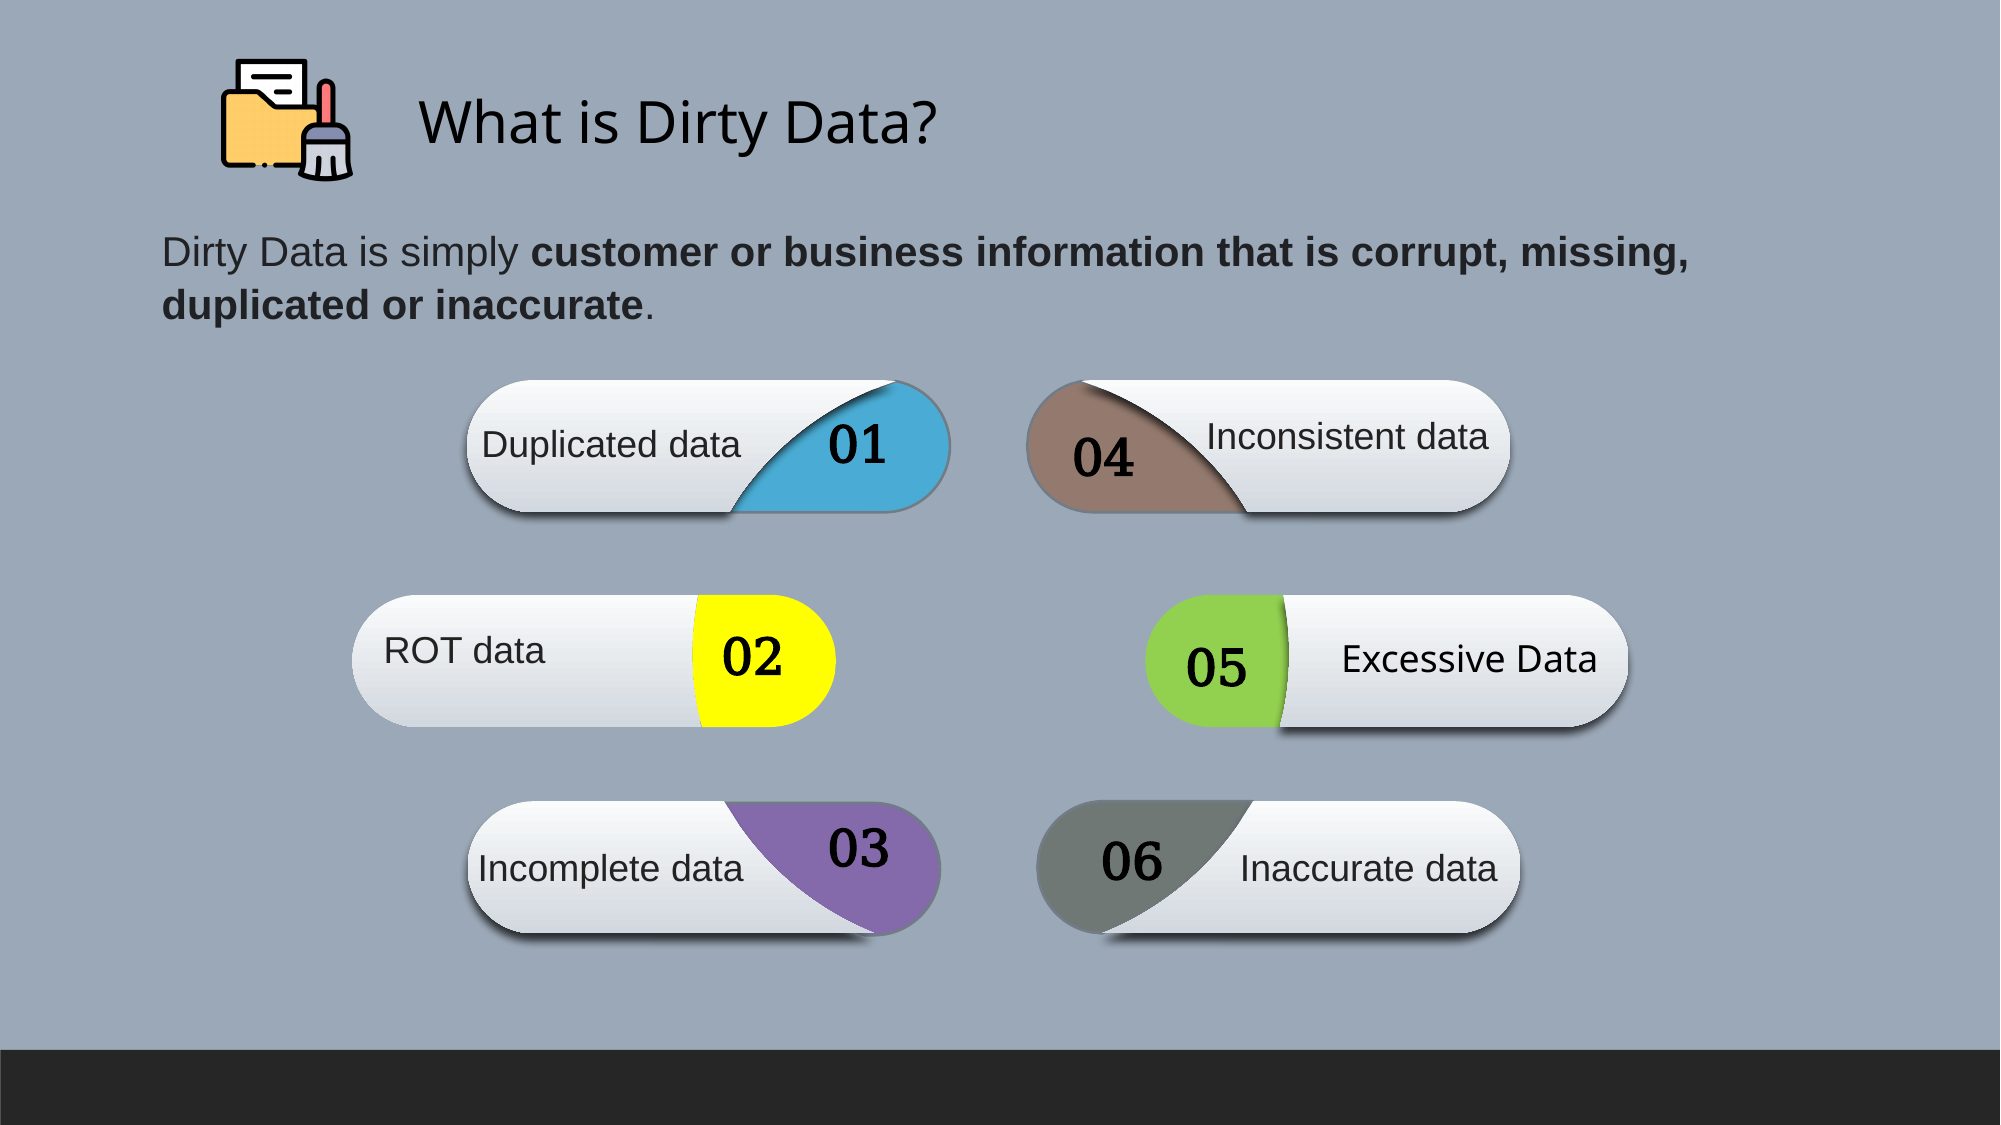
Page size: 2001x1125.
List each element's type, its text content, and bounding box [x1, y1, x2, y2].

text_box Dirty Data is simply customer or business information that is corrupt, missing, duplicated or inaccurate. [146, 213, 1822, 336]
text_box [462, 800, 957, 936]
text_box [1026, 379, 1511, 513]
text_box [1036, 800, 1524, 934]
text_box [351, 594, 904, 728]
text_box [466, 379, 951, 515]
picture [221, 54, 354, 187]
text_box What is Dirty Data? [403, 77, 1801, 162]
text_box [1144, 594, 1630, 728]
